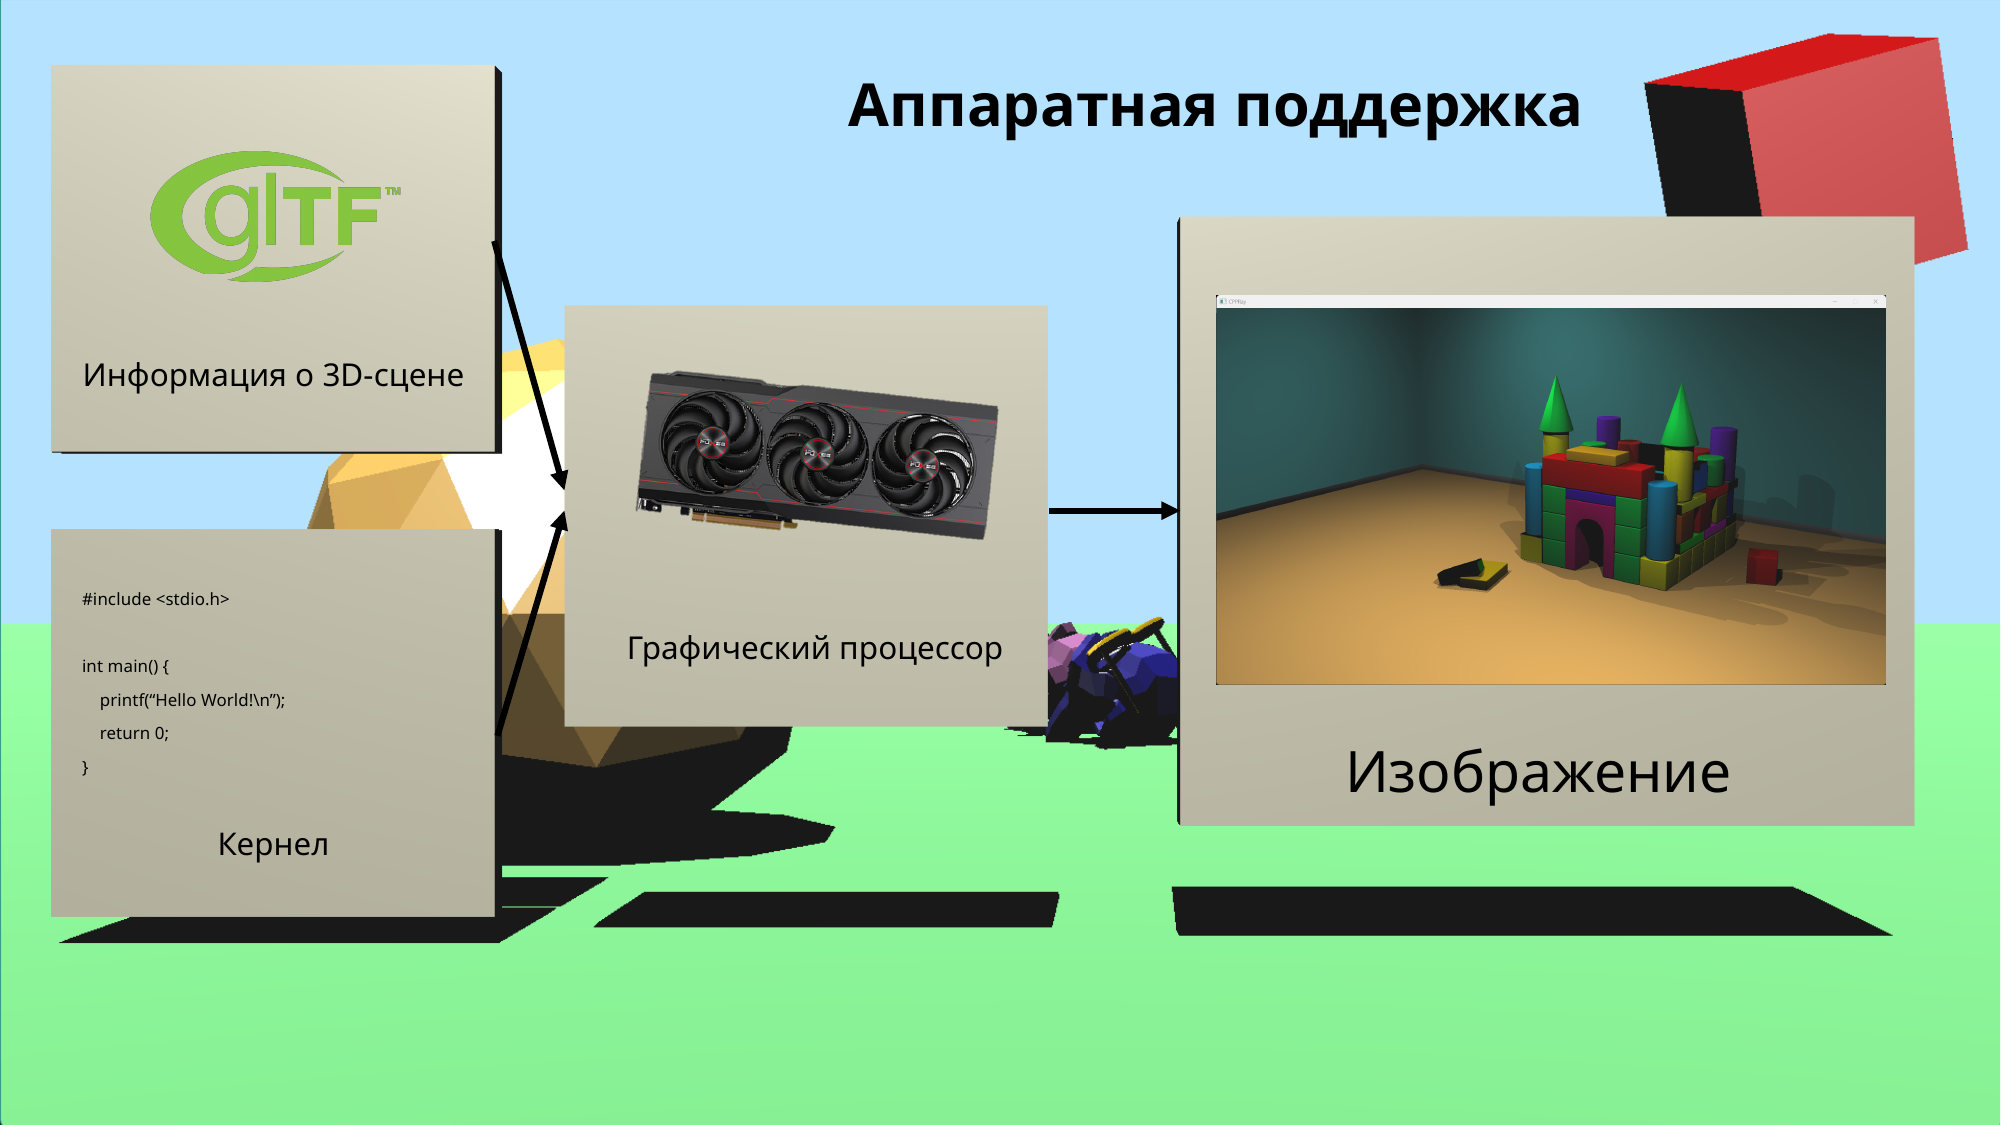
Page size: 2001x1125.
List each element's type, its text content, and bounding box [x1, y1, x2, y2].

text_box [497, 510, 565, 736]
text_box Кернел [65, 820, 482, 899]
text_box Информация о 3D-сцене [65, 351, 482, 430]
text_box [494, 240, 565, 491]
text_box Аппаратная поддержка [815, 41, 1618, 173]
text_box Графический процессор [606, 624, 1024, 703]
text_box #include <stdio.h> int main() { printf(“Hello World!\n”); return 0; } [67, 583, 484, 787]
picture [0, 0, 2001, 1125]
text_box Изображение [1330, 735, 1747, 814]
